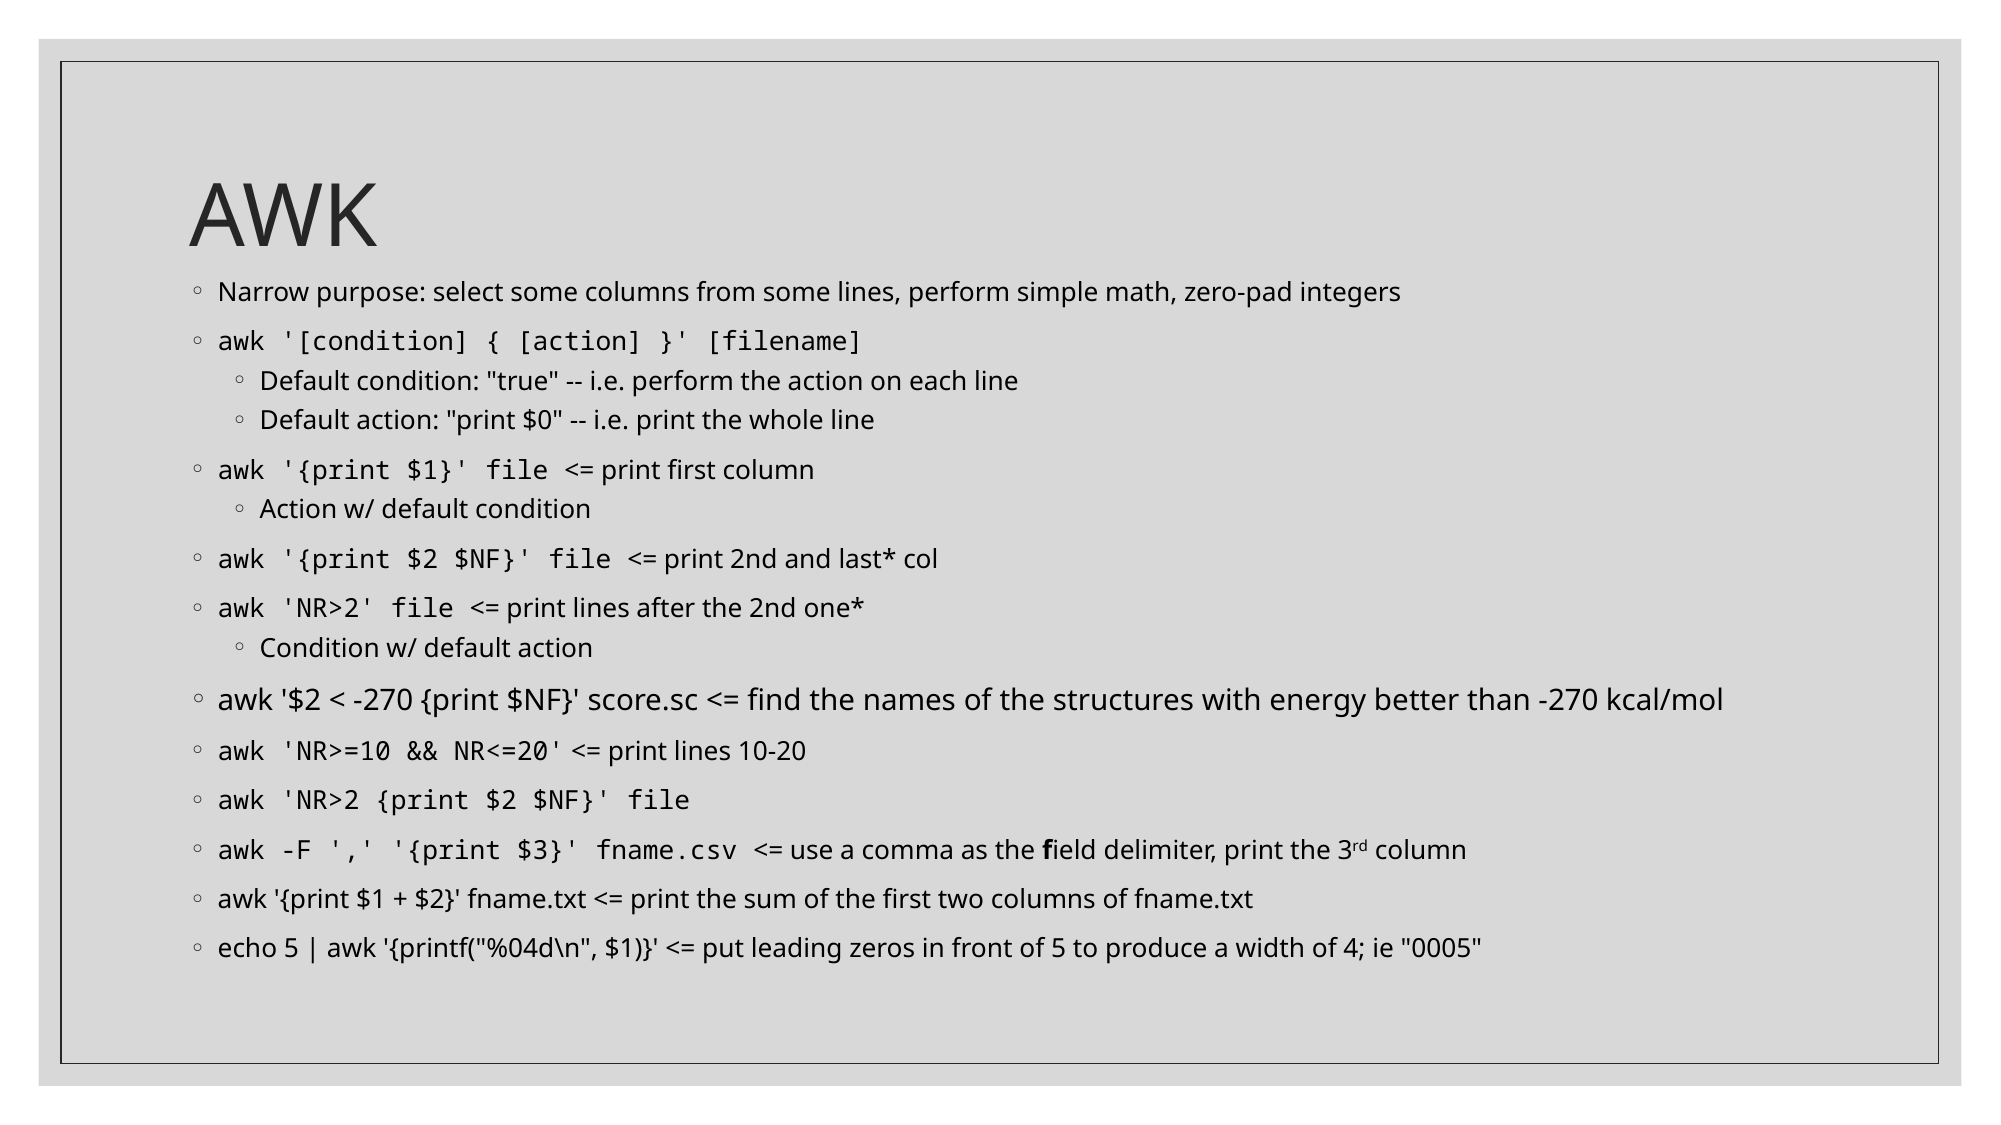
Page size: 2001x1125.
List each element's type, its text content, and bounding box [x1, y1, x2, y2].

title AWK [174, 105, 1825, 264]
list Narrow purpose: select some columns from some lines, perform simple math, zero-pad integers awk '[condition] { [action] }' [filename] Default condition: "true" -- i.e. perform the action on each line Default action: "print $0" -- i.e. print the whole line awk '{print $1}' file <= print first column Action w/ default condition awk '{print $2 $NF}' file <= print 2nd and last* col awk 'NR>2' file <= print lines after the 2nd one* Condition w/ default action awk '$2 < -270 {print $NF}' score.sc <= find the names of the structures with energy better than -270 kcal/mol awk 'NR>=10 && NR<=20' <= print lines 10-20 awk 'NR>2 {print $2 $NF}' file awk -F ',' '{print $3}' fname.csv <= use a comma as the field delimiter, print the 3rd column awk '{print $1 + $2}' fname.txt <= print the sum of the first two columns of fname.txt echo 5 | awk '{printf("%04d\n", $1)}' <= put leading zeros in front of 5 to produce a width of 4; ie "0005" [174, 264, 1825, 977]
